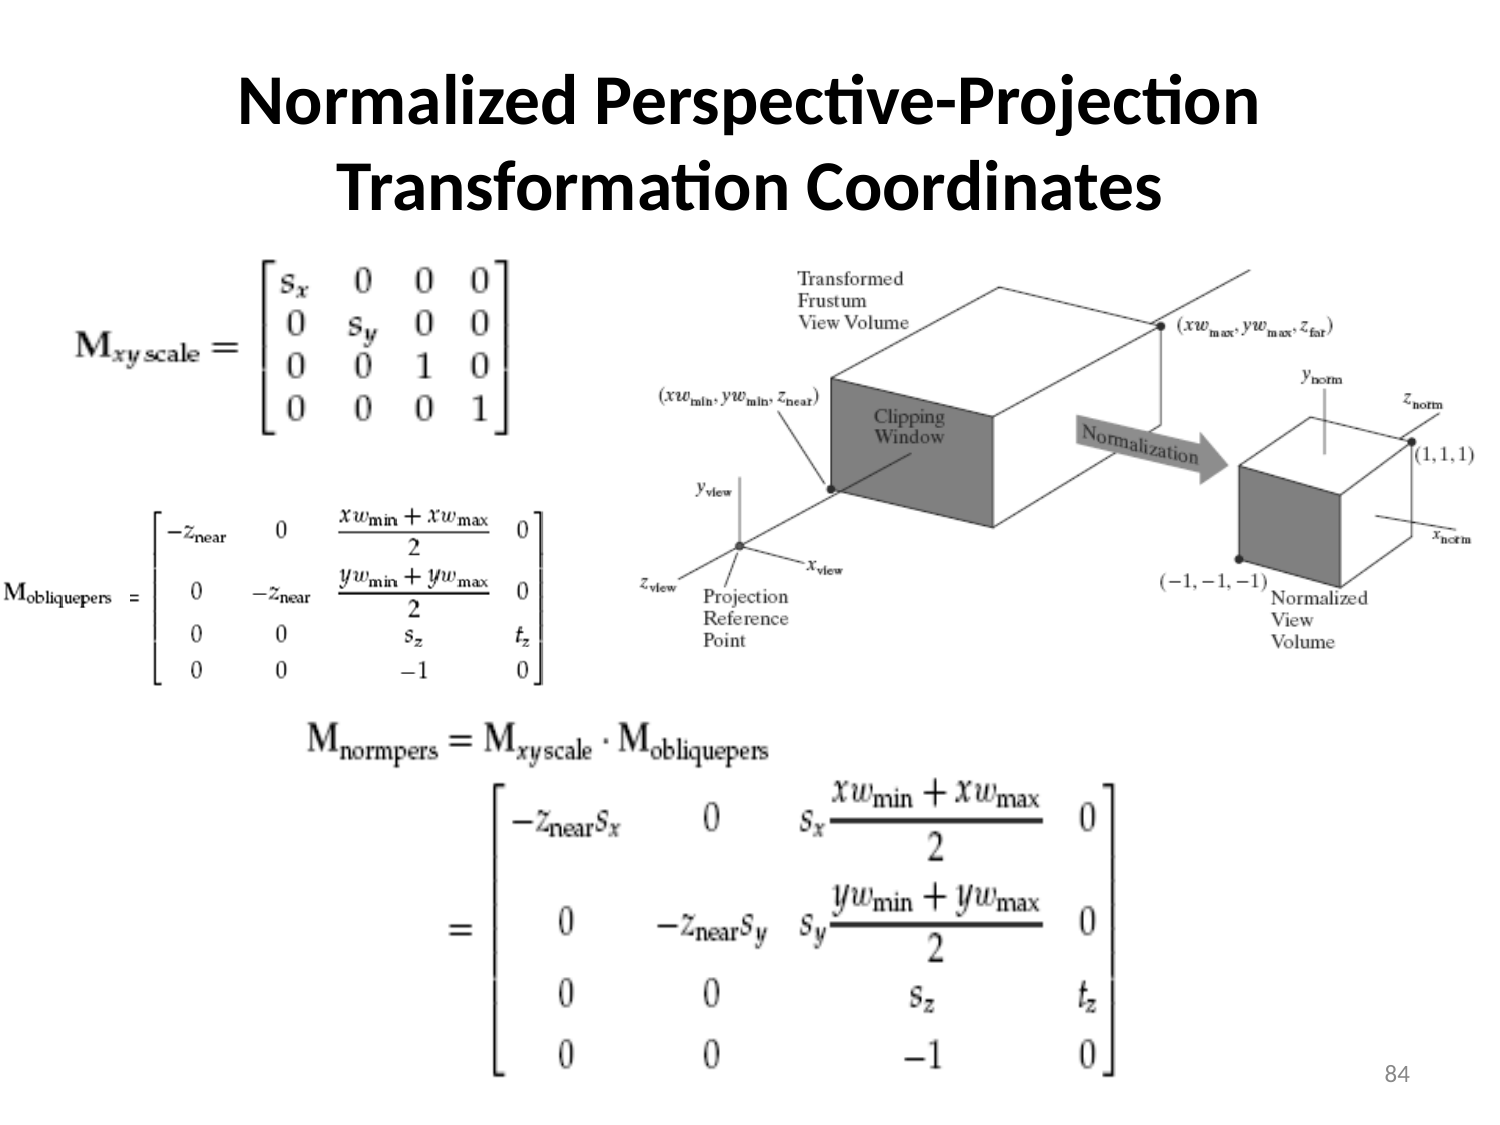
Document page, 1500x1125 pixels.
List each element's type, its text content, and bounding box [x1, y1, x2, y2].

picture [607, 237, 1500, 691]
picture [49, 237, 563, 451]
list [0, 462, 563, 713]
title Normalized Perspective-Projection Transformation Coordinates [75, 45, 1425, 233]
slide_number 84 [1074, 1042, 1425, 1103]
picture [299, 699, 1151, 1088]
